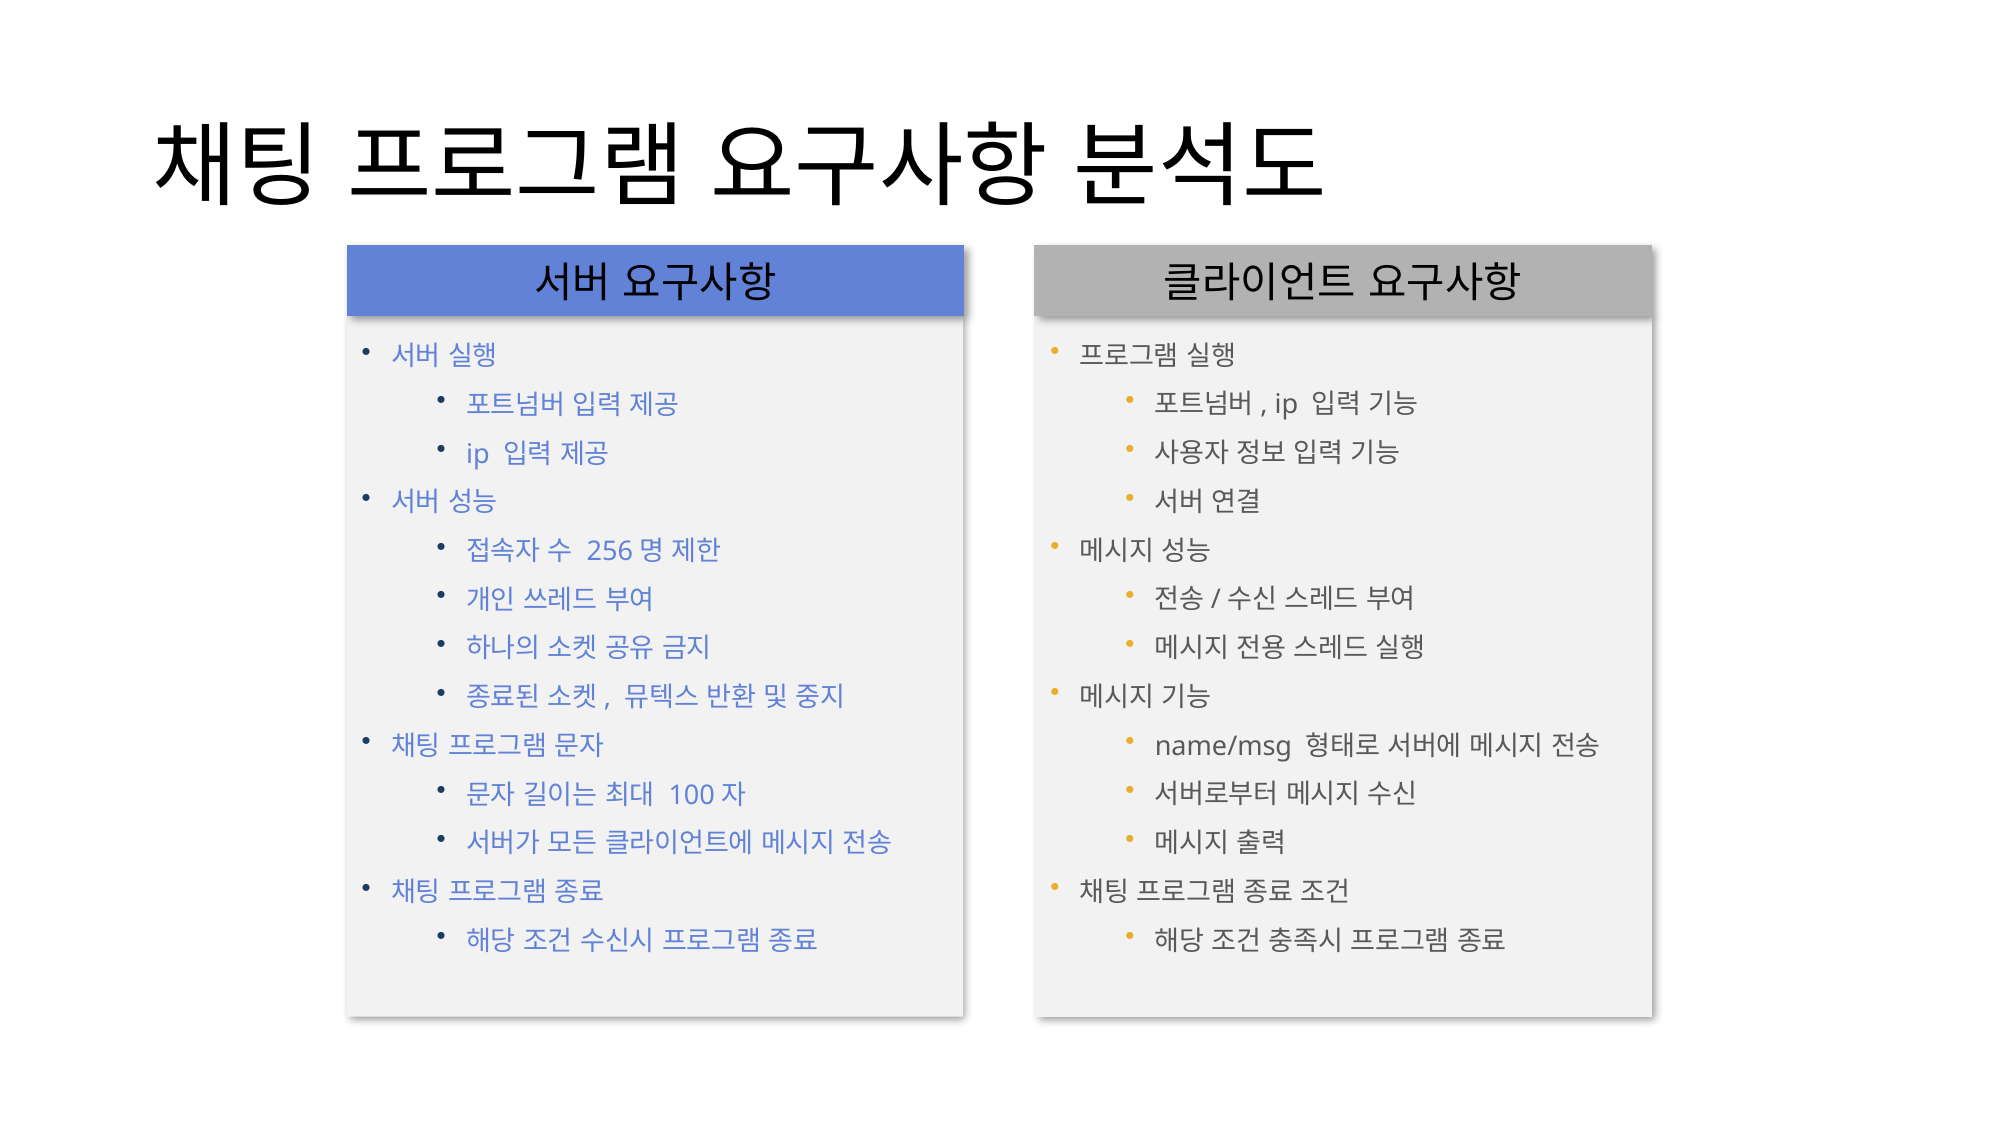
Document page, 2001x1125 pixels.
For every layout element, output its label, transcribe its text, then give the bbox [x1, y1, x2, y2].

text_box 프로그램 실행 포트넘버, ip 입력 기능 사용자 정보 입력 기능 서버 연결 메시지 성능 전송/수신 스레드 부여 메시지 전용 스레드 실행 메시지 기능 name/msg 형태로 서버에 메시지 전송 서버로부터 메시지 수신 메시지 출력 채팅 프로그램 종료 조건 해당 조건 충족시 프로그램 종료 [1035, 321, 1652, 1017]
title 채팅 프로그램 요구사항 분석도 [137, 59, 1863, 278]
text_box 클라이언트 요구사항 [1035, 246, 1651, 315]
text_box 서버 실행 포트넘버 입력 제공 ip 입력 제공 서버 성능 접속자 수 256명 제한 개인 쓰레드 부여 하나의 소켓 공유 금지 종료된 소켓, 뮤텍스 반환 및 중지 채팅 프로그램 문자 문자 길이는 최대 100자 서버가 모든 클라이언트에 메시지 전송 채팅 프로그램 종료 해당 조건 수신시 프로그램 종료 [346, 319, 964, 1017]
text_box 서버 요구사항 [347, 246, 964, 315]
